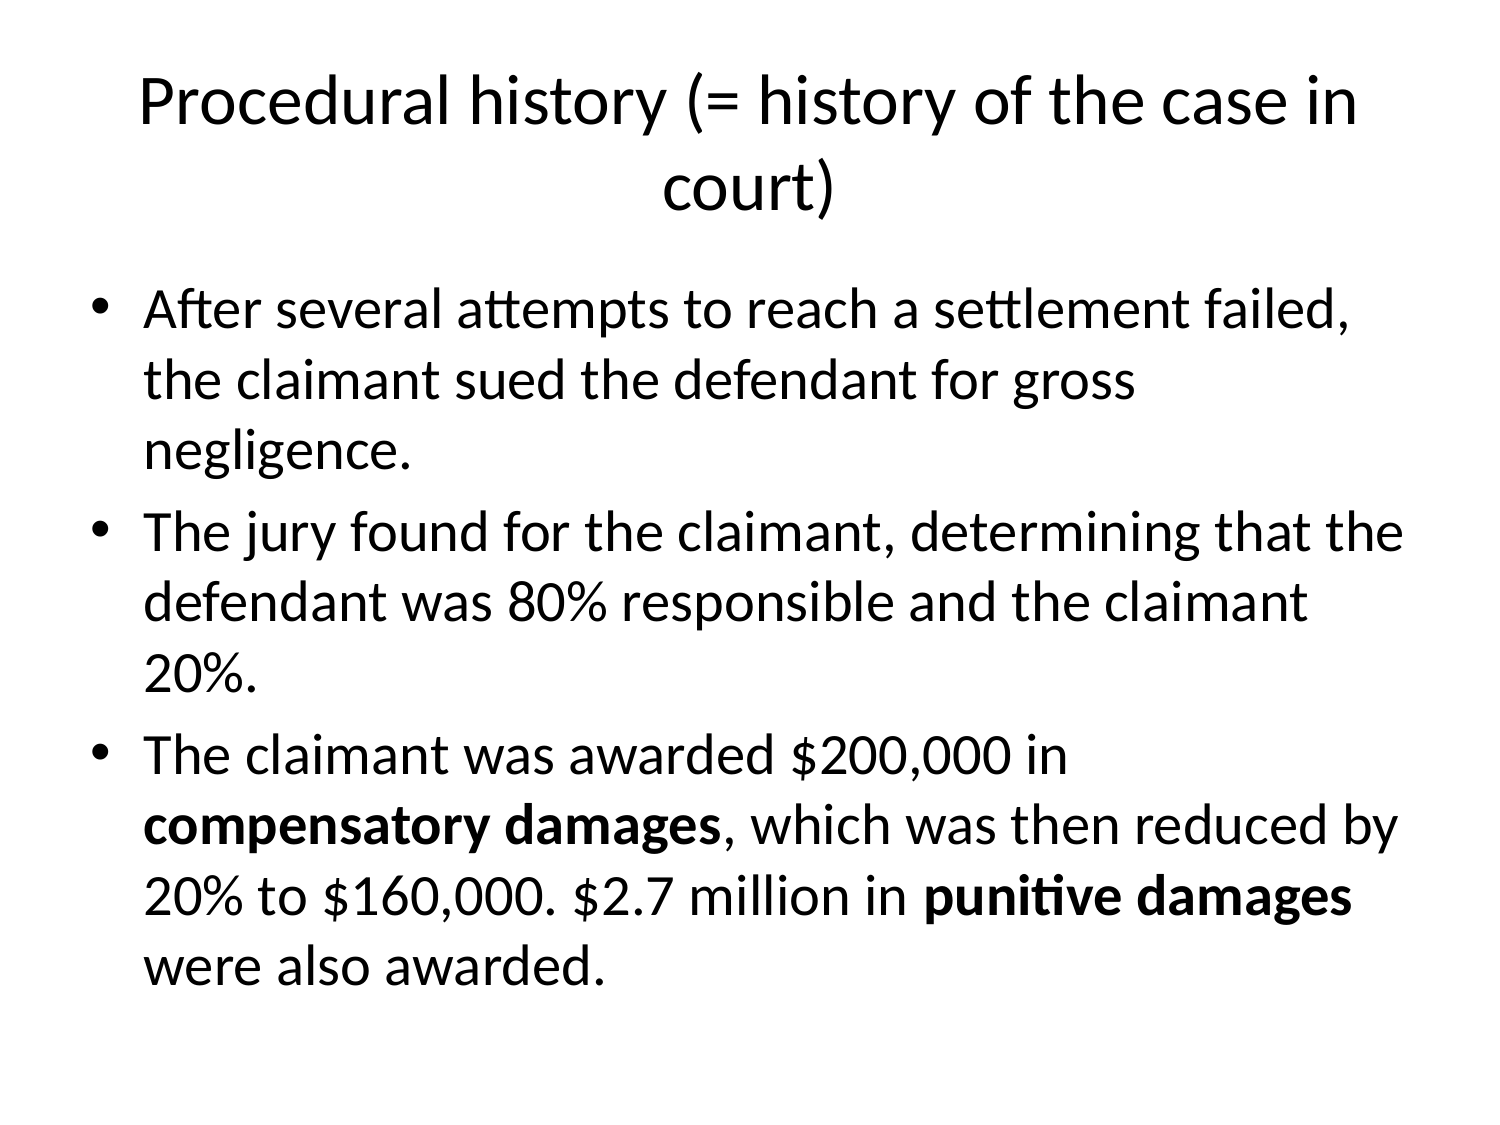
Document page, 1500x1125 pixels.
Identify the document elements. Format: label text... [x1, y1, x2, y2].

title Procedural history (= history of the case in court) [75, 45, 1425, 233]
list After several attempts to reach a settlement failed, the claimant sued the defendant for gross negligence. The jury found for the claimant, determining that the defendant was 80% responsible and the claimant 20%. The claimant was awarded $200,000 in compensatory damages, which was then reduced by 20% to $160,000. $2.7 million in punitive damages were also awarded. [75, 262, 1425, 1005]
